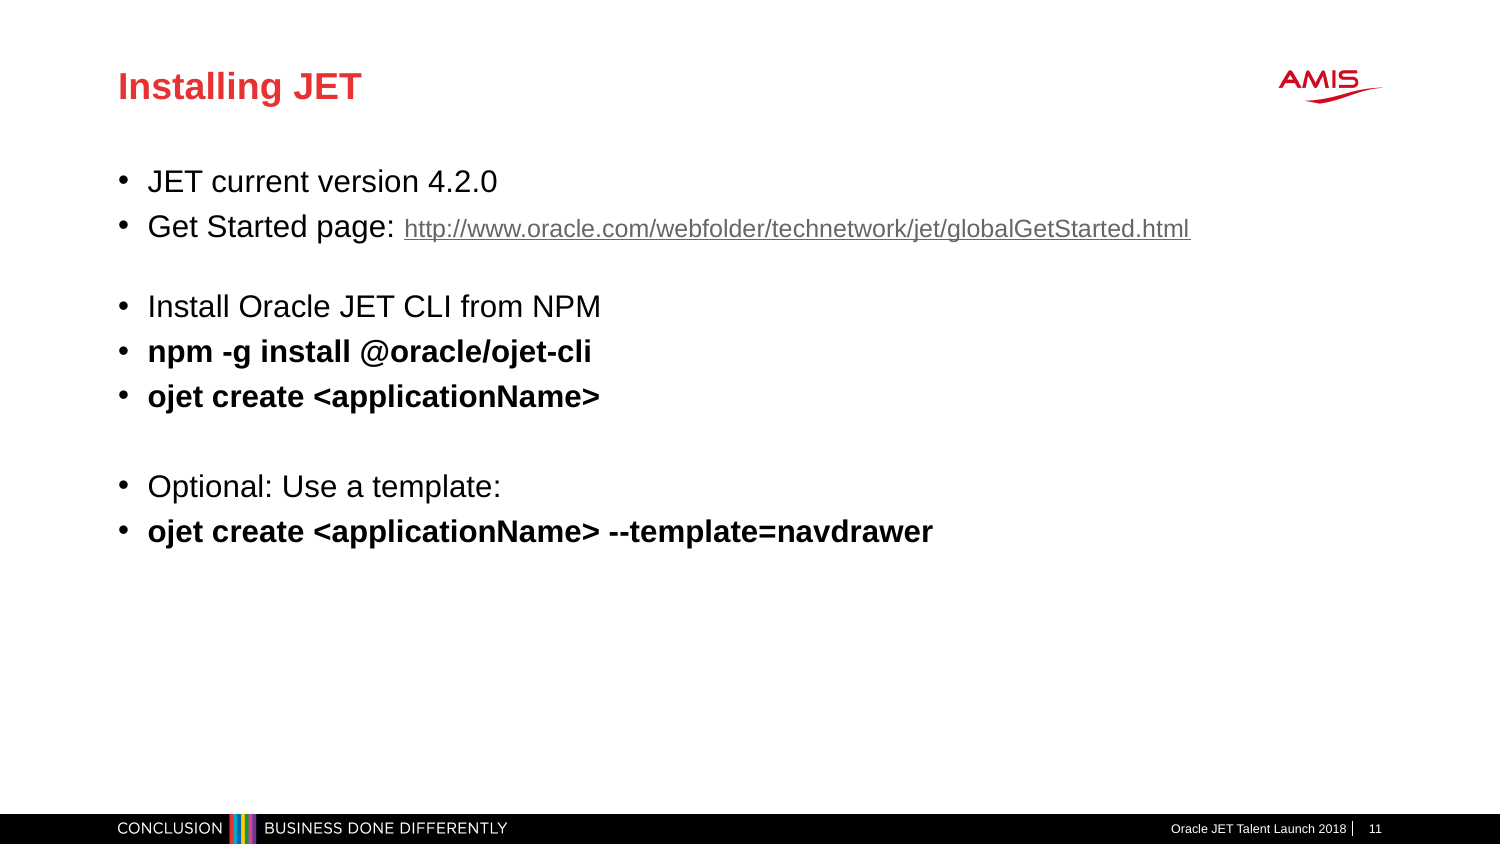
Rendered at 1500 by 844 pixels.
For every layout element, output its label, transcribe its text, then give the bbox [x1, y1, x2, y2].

list JET current version 4.2.0 Get Started page: http://www.oracle.com/webfolder/technetwork/jet/globalGetStarted.html Install Oracle JET CLI from NPM npm -g install @oracle/ojet-cli ojet create <applicationName> Optional: Use a template: ojet create <applicationName> --template=navdrawer [118, 153, 1205, 774]
picture [0, 814, 236, 844]
picture [1205, 58, 1388, 106]
picture [239, 814, 1500, 844]
title Installing JET [118, 47, 1205, 130]
slide_number 11 [1358, 820, 1382, 839]
footer Oracle JET Talent Launch 2018 [814, 820, 1347, 839]
